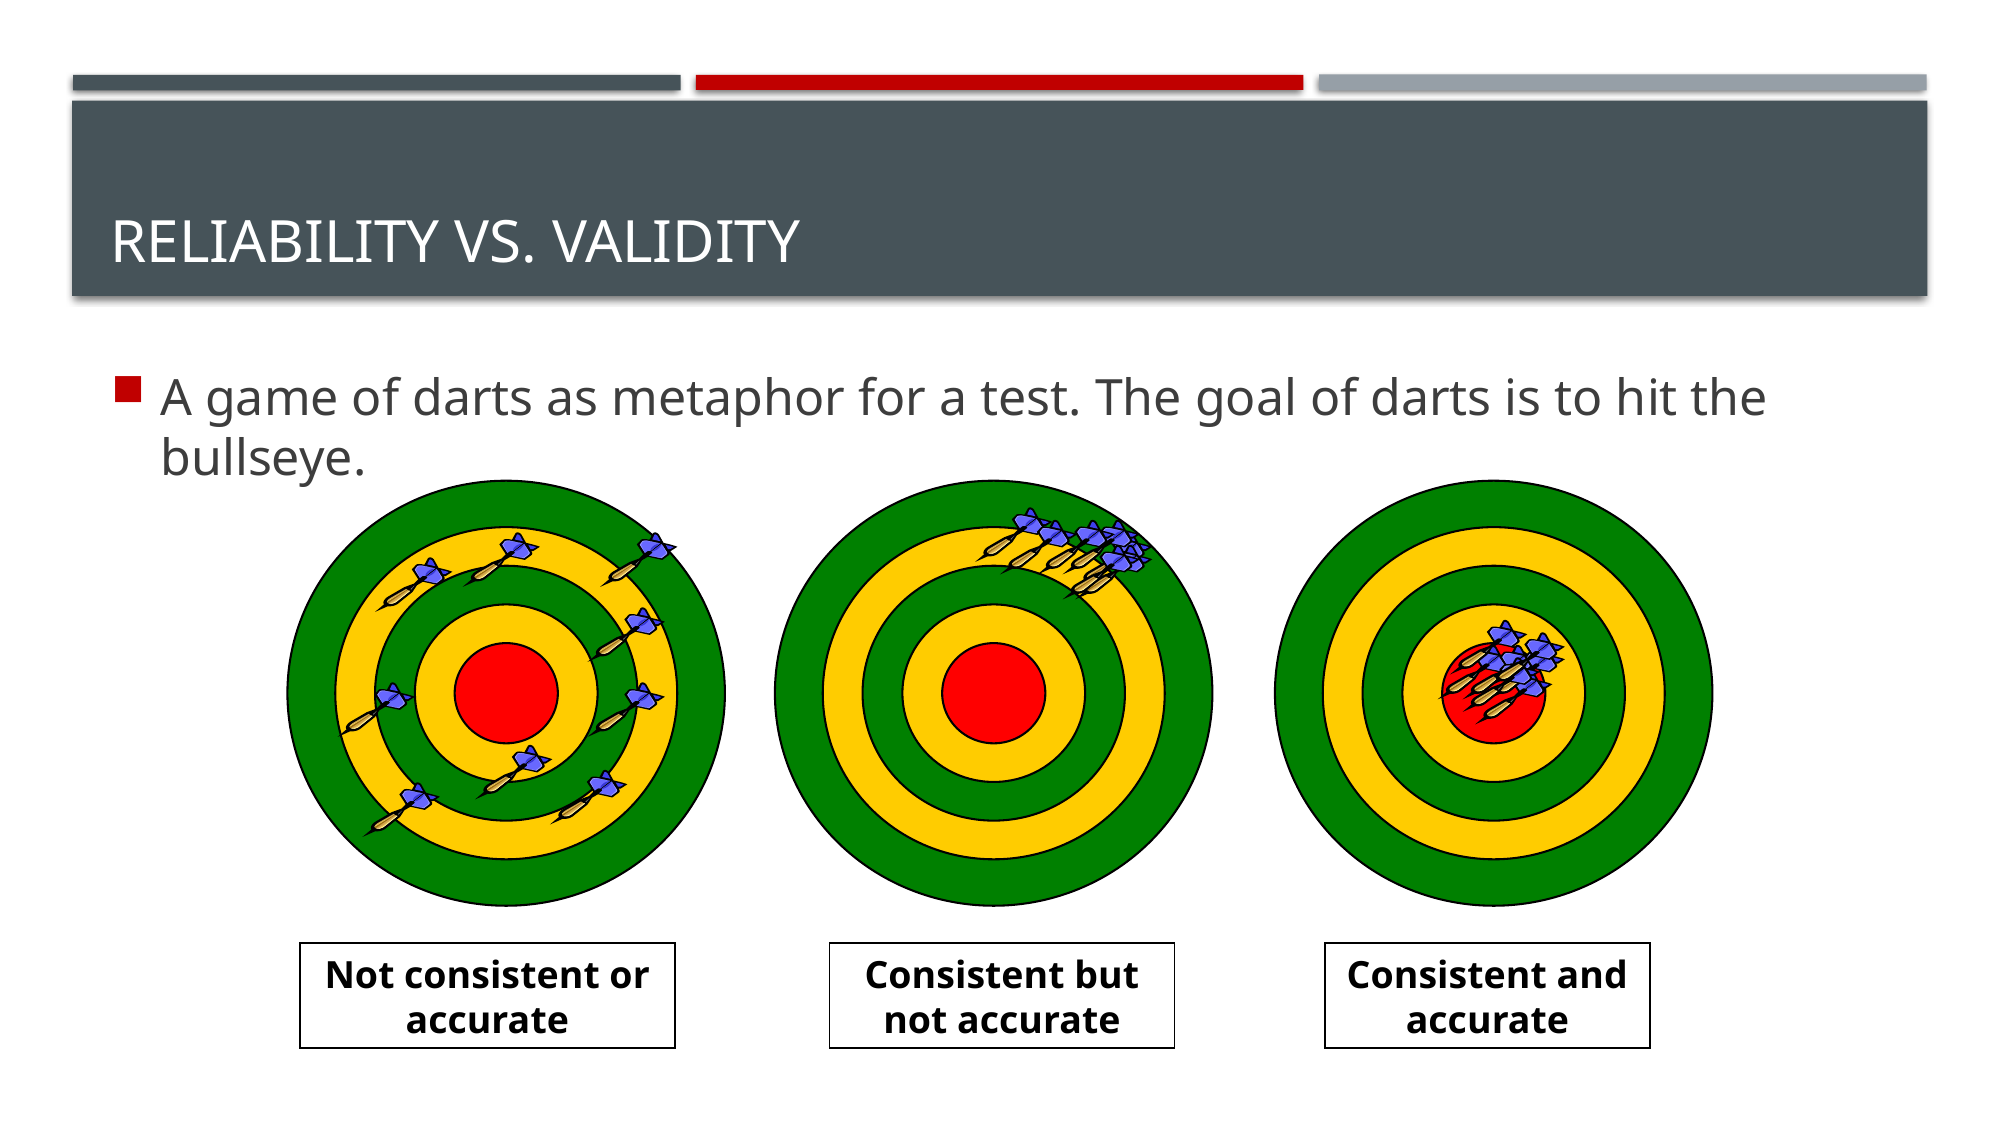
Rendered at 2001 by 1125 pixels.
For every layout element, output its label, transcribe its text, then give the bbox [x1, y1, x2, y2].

picture [586, 605, 666, 663]
picture [974, 505, 1153, 601]
picture [374, 555, 453, 613]
text_box Consistent but not accurate [829, 943, 1175, 1048]
picture [461, 530, 541, 588]
title Reliability vs. Validity [95, 115, 1905, 282]
picture [474, 742, 628, 826]
text_box Consistent and accurate [1325, 943, 1650, 1048]
picture [336, 680, 416, 738]
text_box Not consistent or accurate [299, 943, 675, 1048]
picture [1436, 617, 1566, 725]
list A game of darts as metaphor for a test. The goal of darts is to hit the bullseye. [95, 357, 1905, 962]
picture [586, 680, 666, 738]
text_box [286, 480, 726, 907]
picture [361, 780, 441, 838]
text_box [774, 480, 1213, 907]
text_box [1274, 480, 1713, 907]
picture [599, 530, 678, 588]
